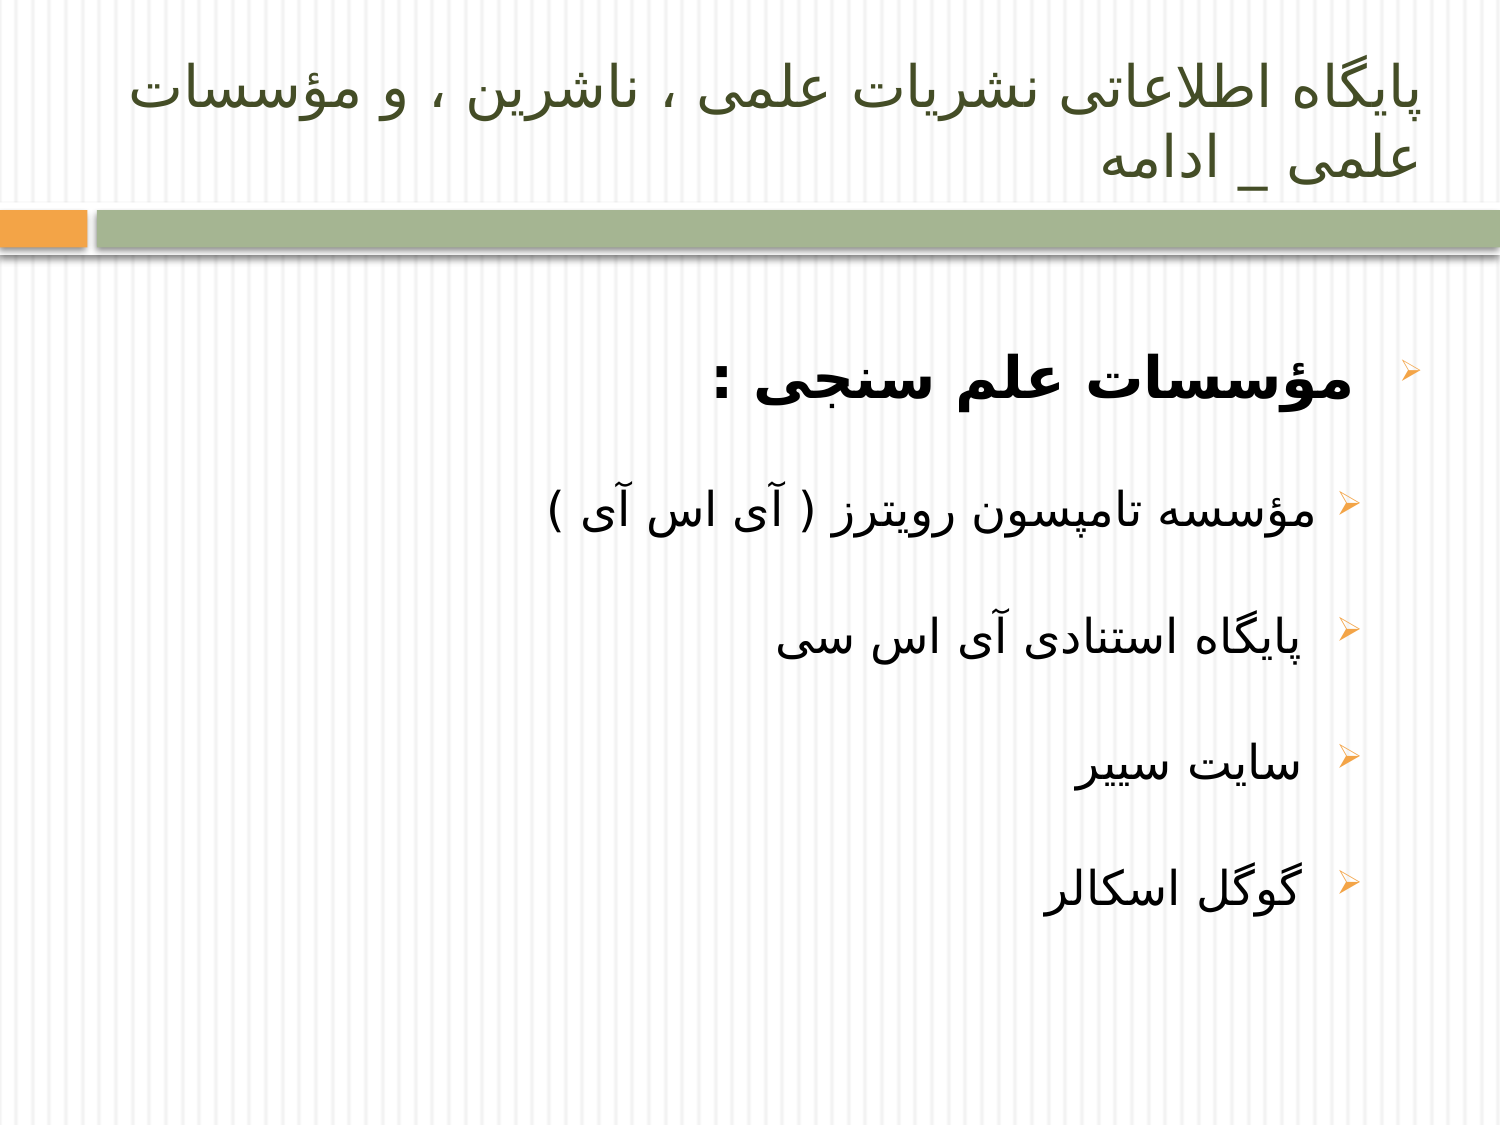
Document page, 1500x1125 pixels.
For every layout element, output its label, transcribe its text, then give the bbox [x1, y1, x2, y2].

list مؤسسات علم سنجی : مؤسسه تامپسون رویترز ( آی اس آی ) پایگاه استنادی آی اس سی سایت سییر گوگل اسکالر [100, 262, 1438, 1100]
title پایگاه اطلاعاتی نشریات علمی ، ناشرین ، و مؤسسات علمی _ ادامه [100, 37, 1438, 200]
